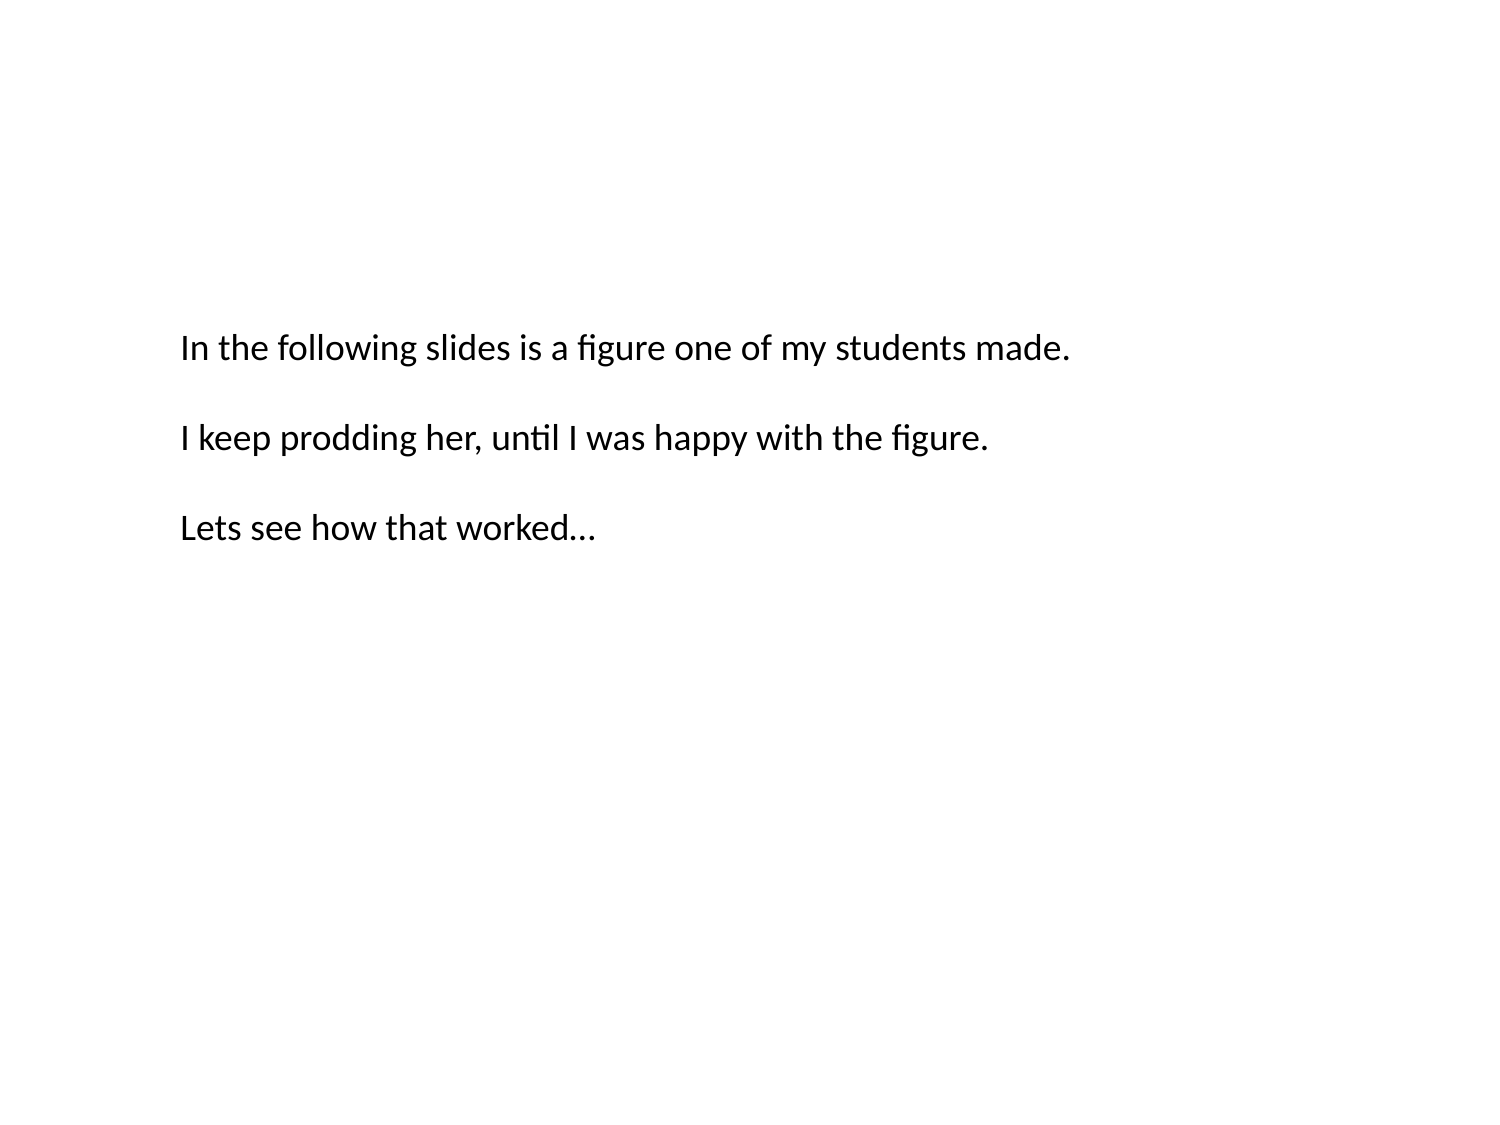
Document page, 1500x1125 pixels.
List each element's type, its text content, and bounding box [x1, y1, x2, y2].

text_box In the following slides is a figure one of my students made. I keep prodding her, until I was happy with the figure. Lets see how that worked… [165, 315, 1088, 556]
